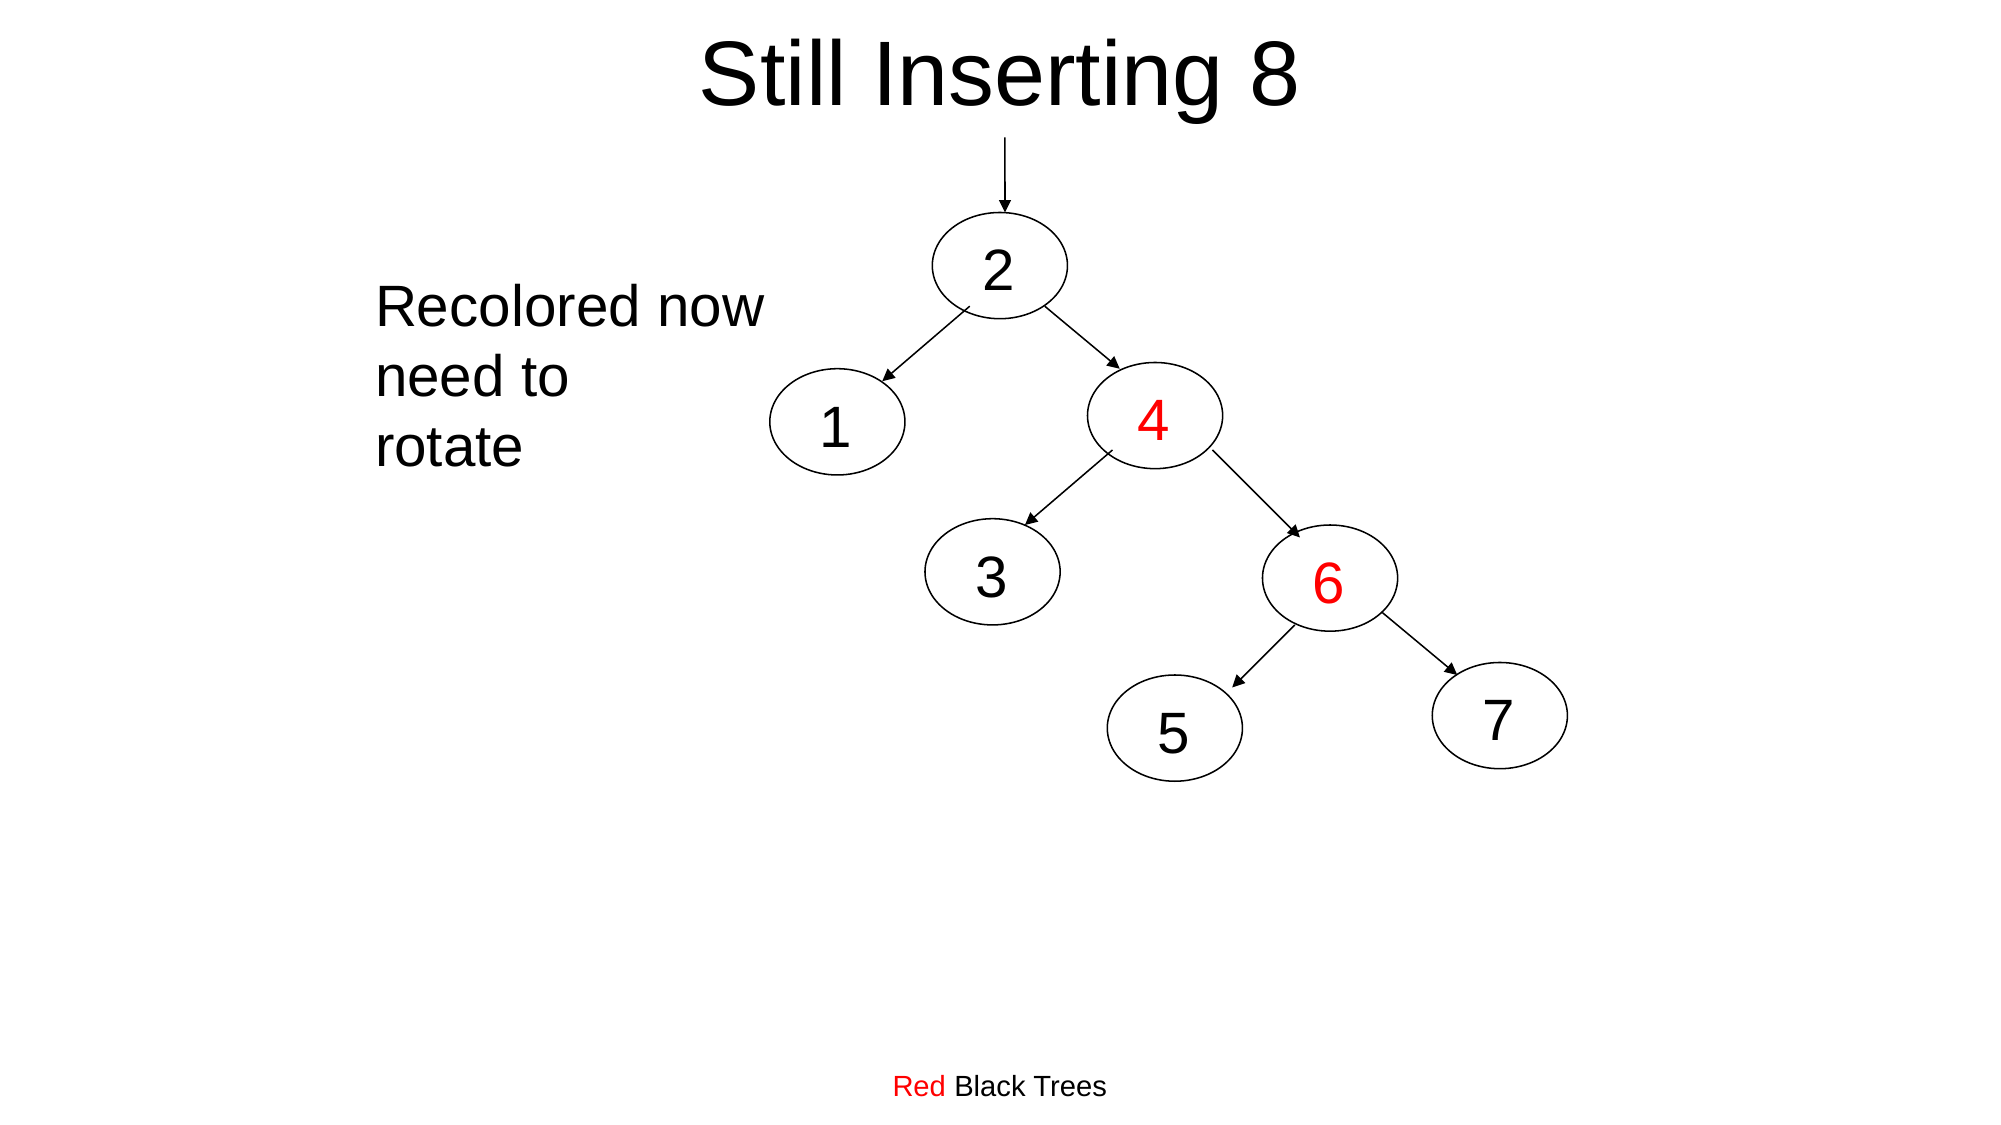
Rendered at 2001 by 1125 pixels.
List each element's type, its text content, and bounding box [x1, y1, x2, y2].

text_box [998, 137, 1012, 210]
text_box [769, 368, 906, 476]
text_box Recolored now need to rotate [360, 260, 780, 486]
text_box [1068, 325, 1116, 360]
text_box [1087, 362, 1223, 469]
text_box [1431, 662, 1568, 769]
text_box [1028, 474, 1085, 517]
title Still Inserting 8 [150, 0, 1850, 163]
footer Red Black Trees [616, 1024, 1384, 1101]
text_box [924, 518, 1061, 626]
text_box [932, 212, 1068, 319]
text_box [1262, 524, 1398, 632]
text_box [1107, 674, 1243, 782]
